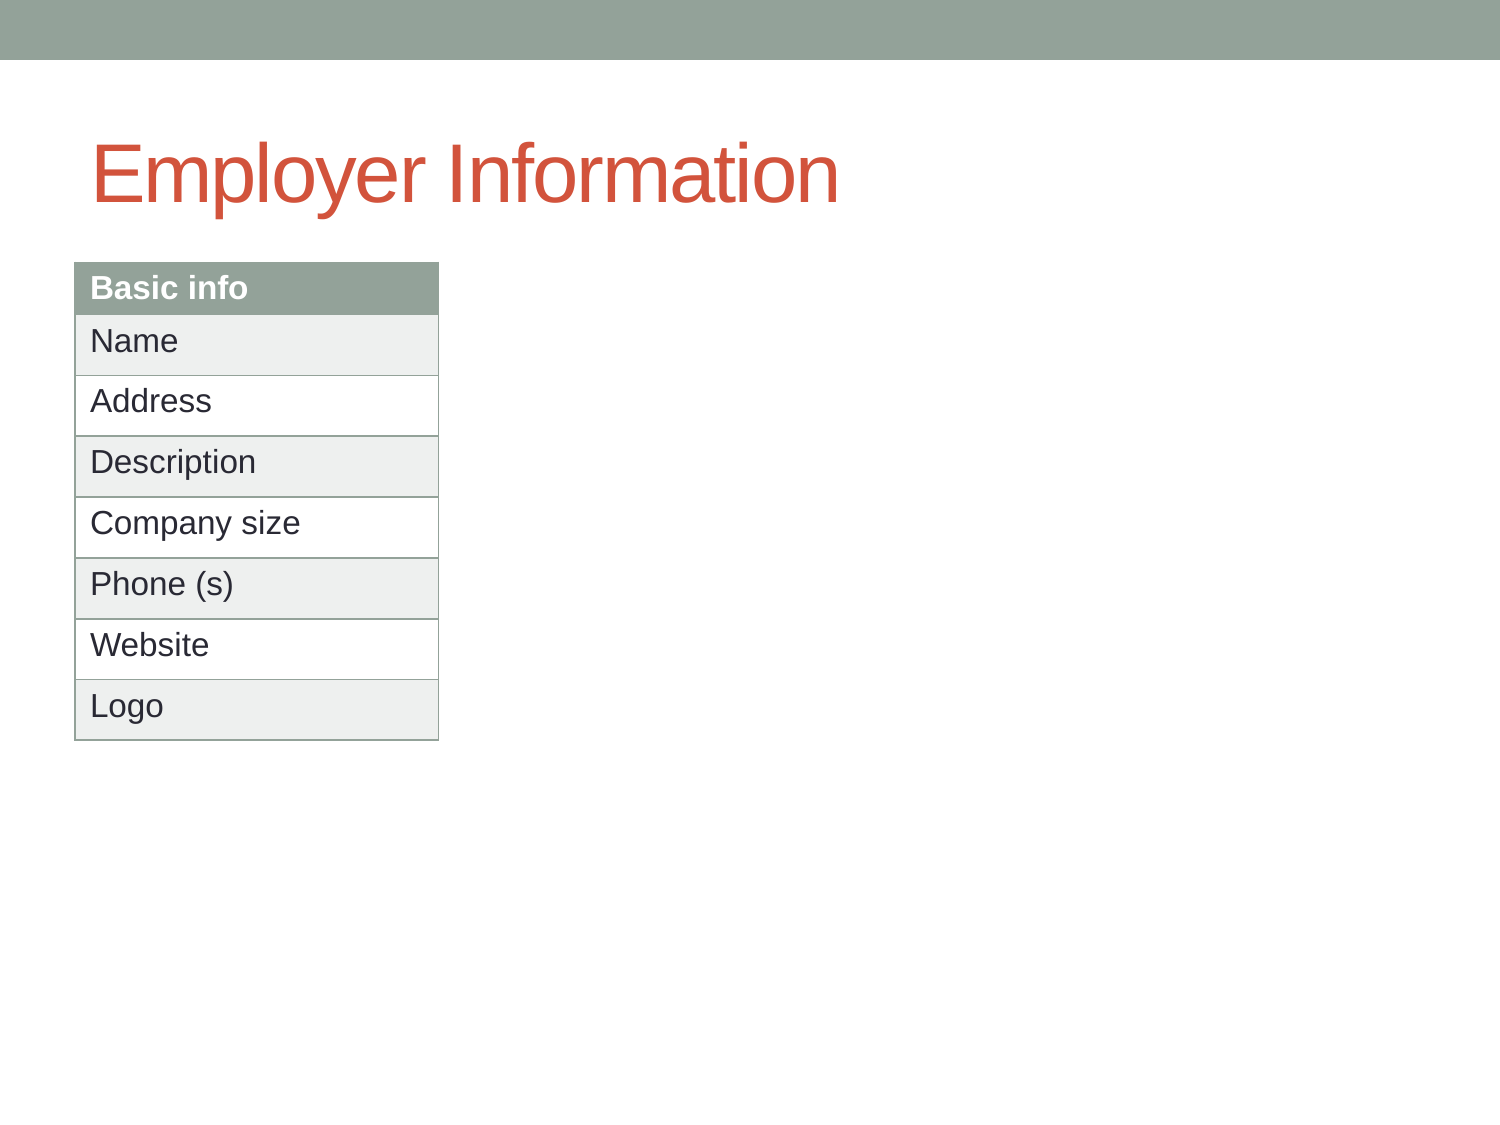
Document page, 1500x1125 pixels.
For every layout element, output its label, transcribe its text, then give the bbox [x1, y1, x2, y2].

table_cell Logo [76, 680, 438, 739]
table_cell Name [76, 315, 438, 375]
table_cell Company size [76, 498, 438, 557]
table_cell Description [76, 437, 438, 496]
table_cell Website [76, 620, 438, 679]
table_header Basic info [76, 263, 438, 314]
table_cell Phone (s) [76, 559, 438, 618]
table_cell Address [76, 376, 438, 435]
title Employer Information [75, 87, 1425, 250]
